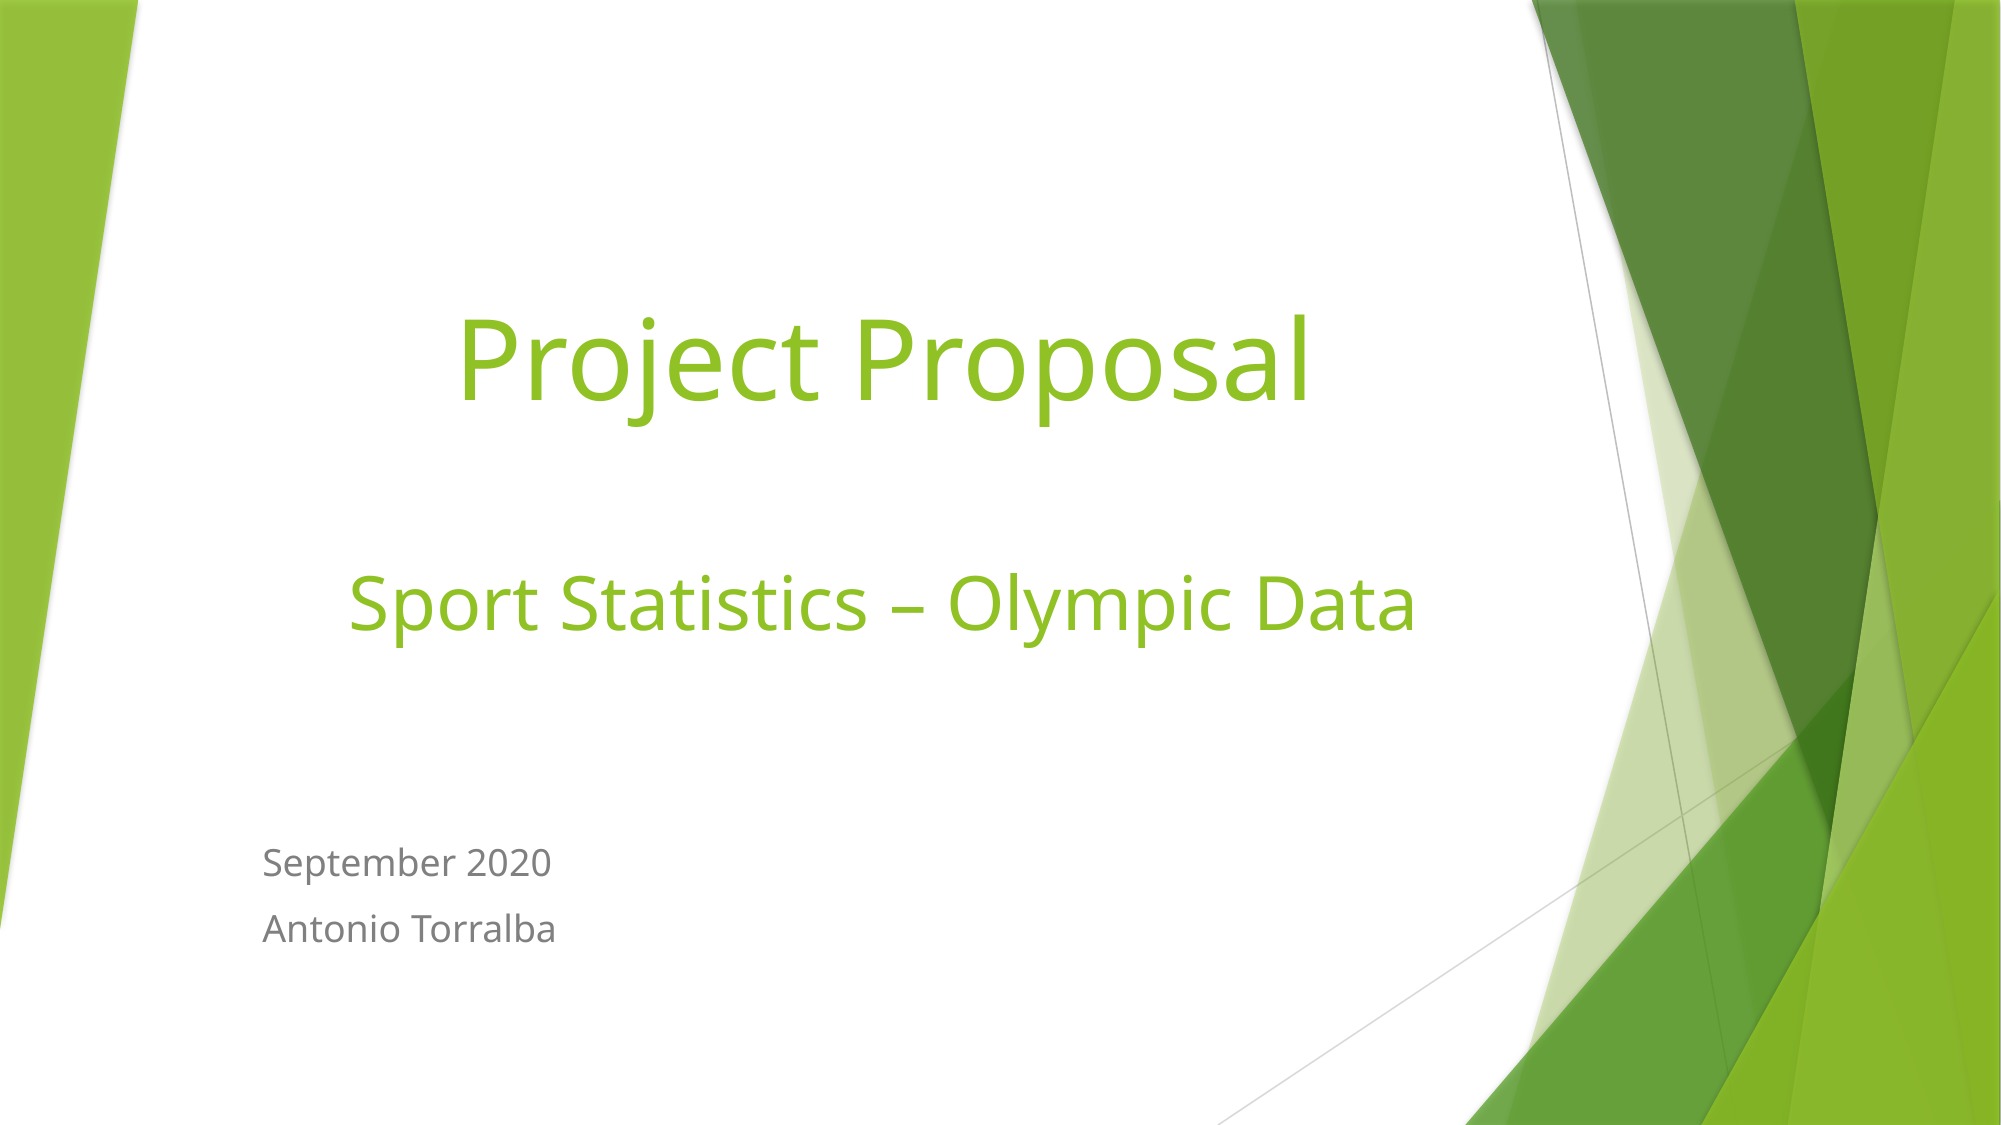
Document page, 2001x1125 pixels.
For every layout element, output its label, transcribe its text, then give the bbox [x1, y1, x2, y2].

text_box Sport Statistics – Olympic Data [247, 505, 1522, 653]
title Project Proposal [247, 282, 1522, 431]
subtitle September 2020 Antonio Torralba [247, 831, 1522, 1012]
